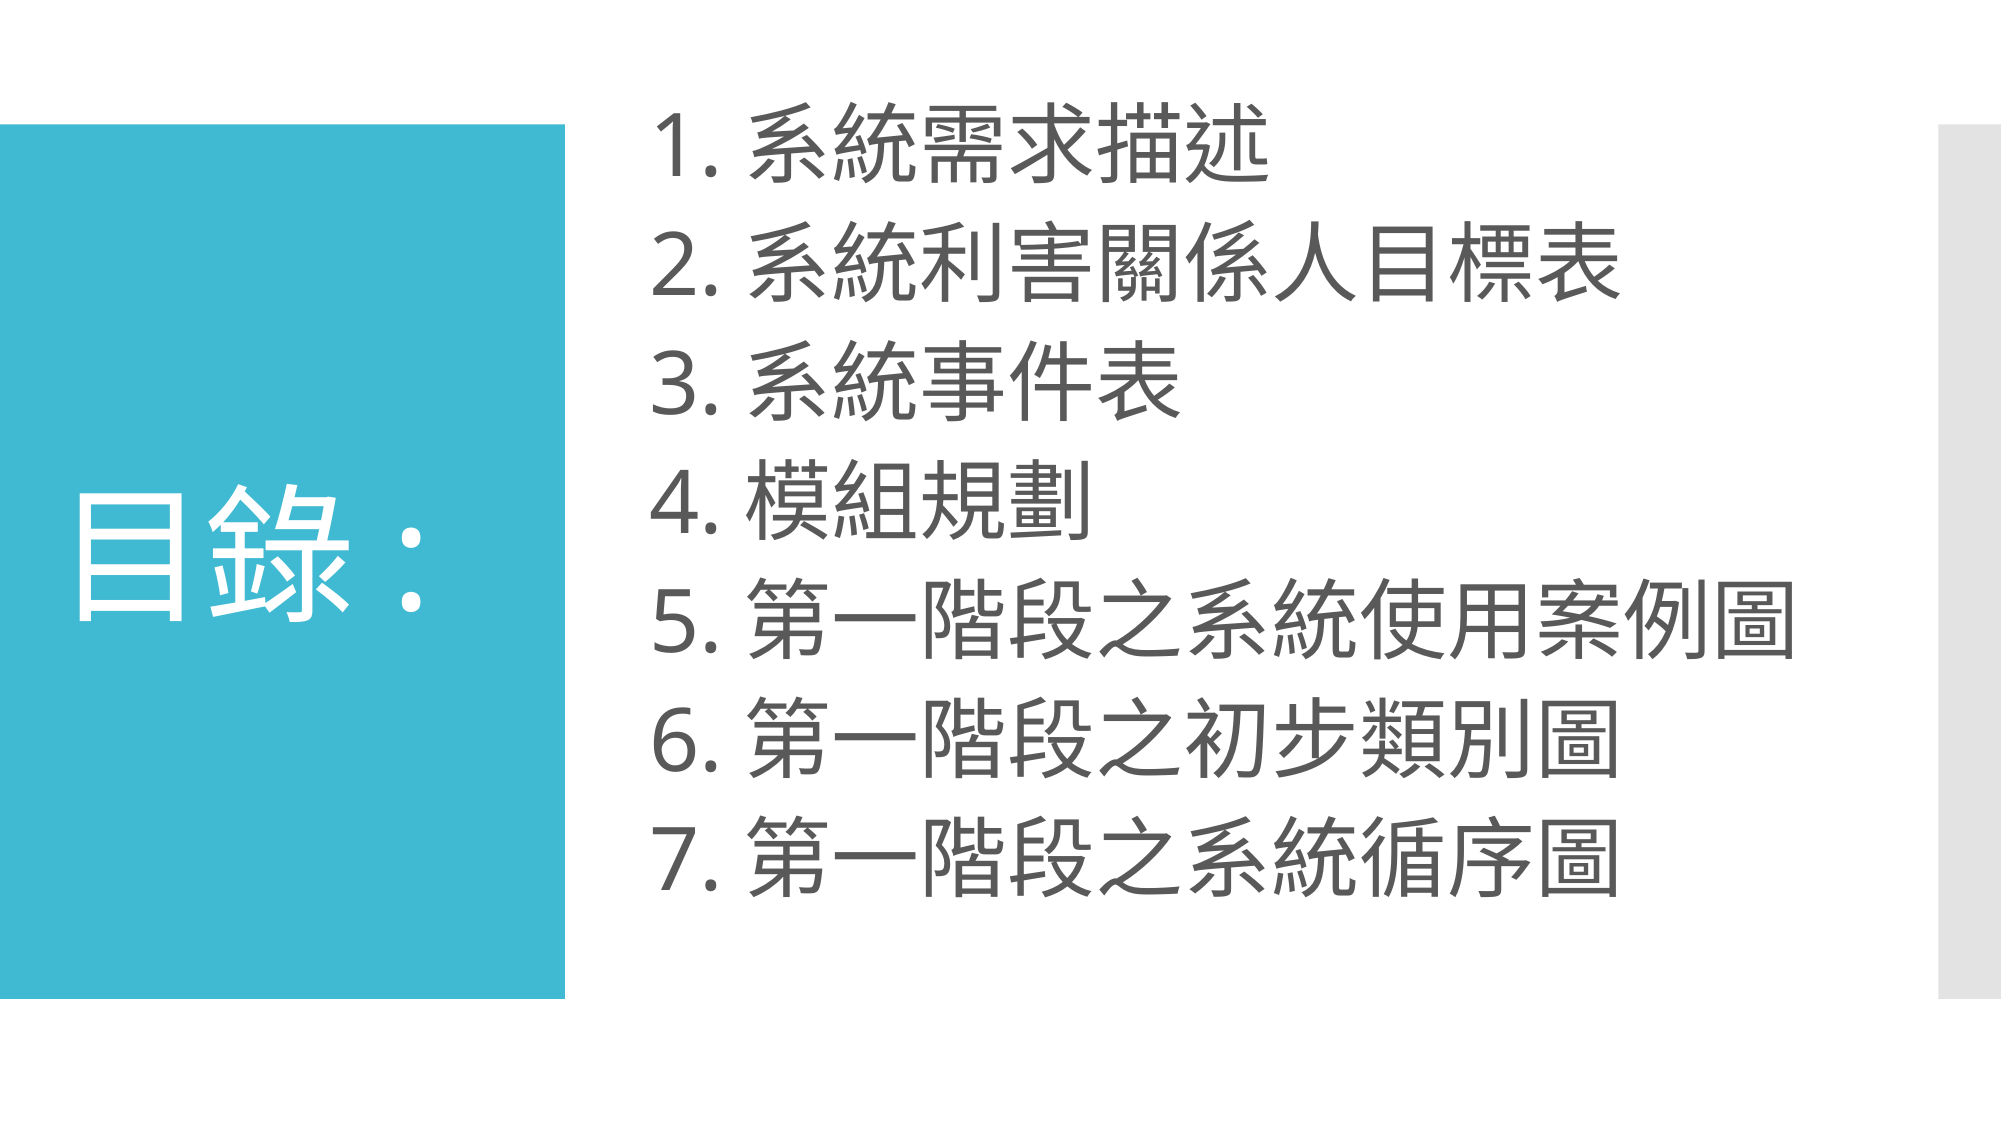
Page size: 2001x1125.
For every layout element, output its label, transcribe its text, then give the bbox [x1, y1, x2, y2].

list 1.系統需求描述 2.系統利害關係人目標表 3.系統事件表 4.模組規劃 5.第一階段之系統使用案例圖 6.第一階段之初步類別圖 7.第一階段之系統循序圖 [634, 92, 1835, 982]
title 目錄: [41, 184, 525, 940]
